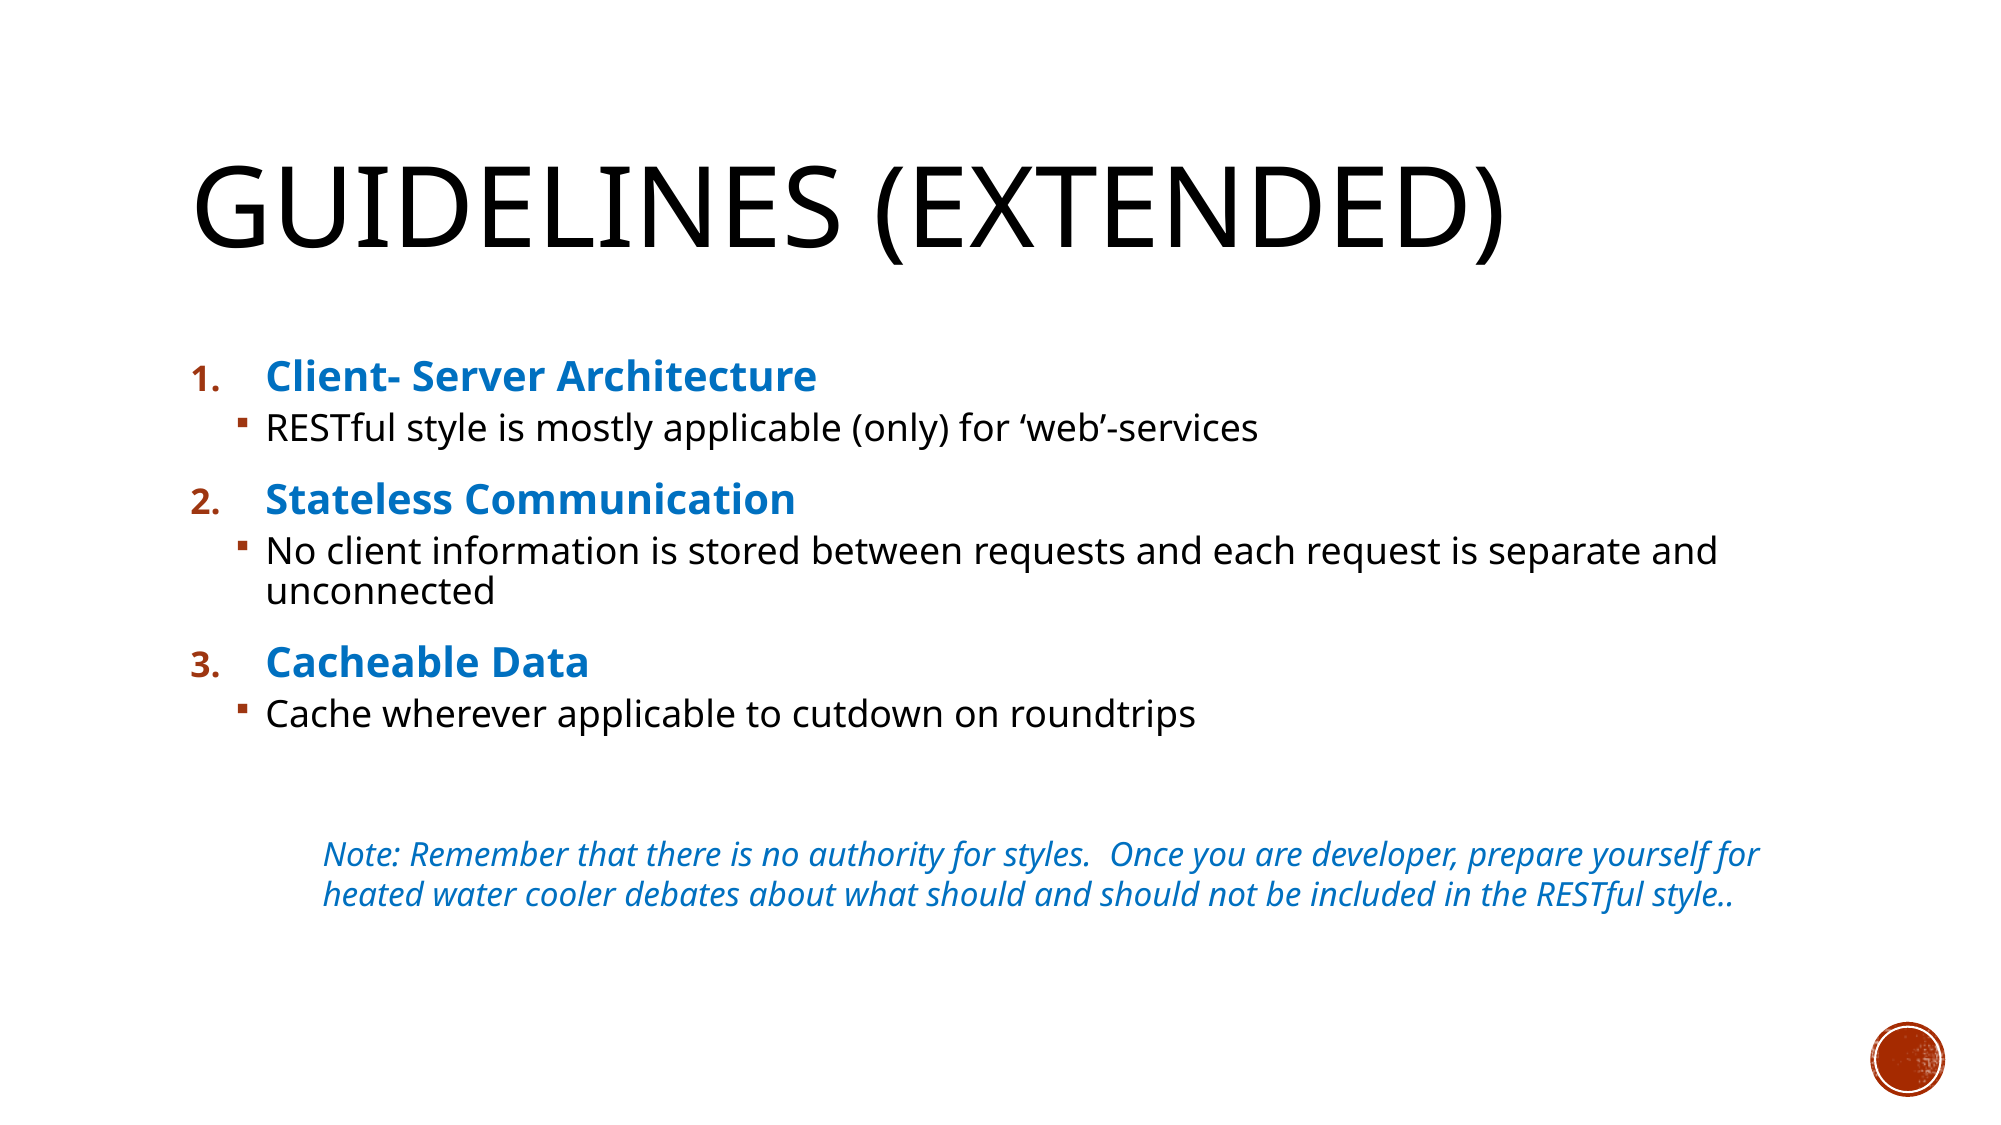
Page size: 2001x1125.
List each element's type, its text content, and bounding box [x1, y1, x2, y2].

title Guidelines (Extended) [175, 79, 1826, 344]
list Client- Server Architecture RESTful style is mostly applicable (only) for ‘web’-services Stateless Communication No client information is stored between requests and each request is separate and unconnected Cacheable Data Cache wherever applicable to cutdown on roundtrips [175, 348, 1826, 1013]
text_box Note: Remember that there is no authority for styles. Once you are developer, prepare yourself for heated water cooler debates about what should and should not be included in the RESTful style.. [307, 825, 1794, 921]
